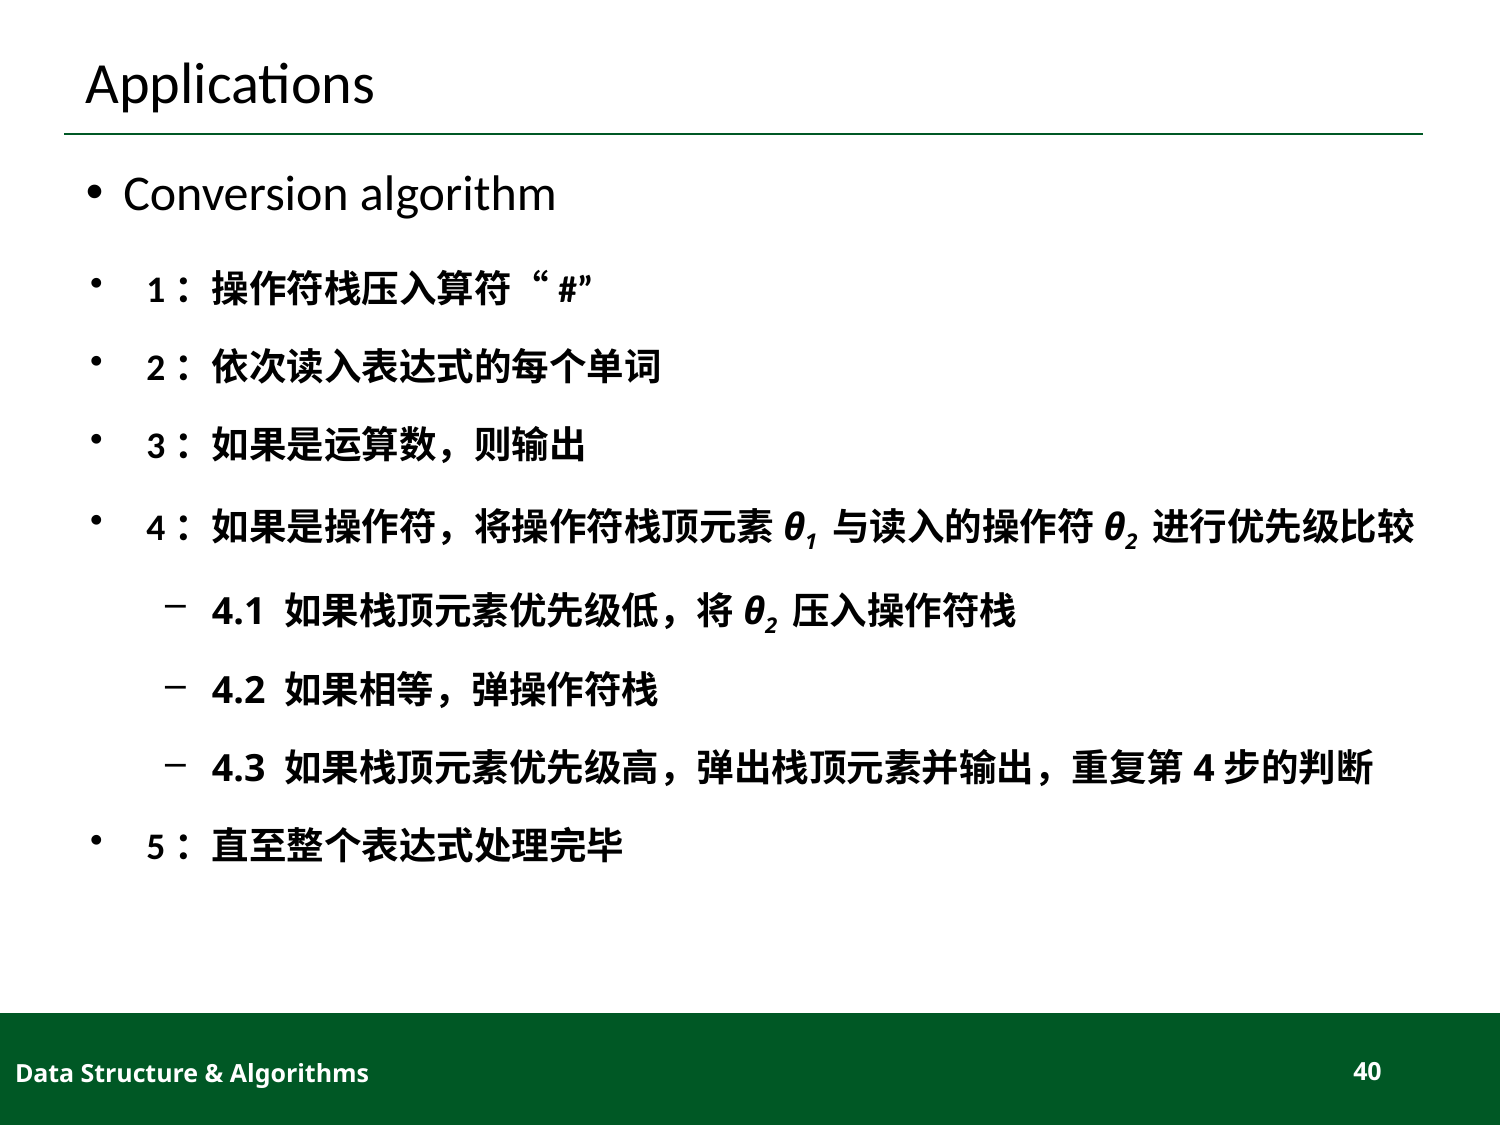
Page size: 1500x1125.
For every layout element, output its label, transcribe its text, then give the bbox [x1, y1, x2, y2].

list Conversion algorithm [70, 160, 1430, 991]
title Applications [70, 34, 1430, 135]
footer Data Structure & Algorithms [0, 1042, 507, 1103]
slide_number 40 [1059, 1042, 1397, 1103]
text_box 1：操作符栈压入算符“#” 2：依次读入表达式的每个单词 3：如果是运算数，则输出 4：如果是操作符，将操作符栈顶元素θ1 与读入的操作符θ2 进行优先级比较 4.1 如果栈顶元素优先级低，将θ2 压入操作符栈 4.2 如果相等，弹操作符栈 4.3 如果栈顶元素优先级高，弹出栈顶元素并输出，重复第4步的判断 5：直至整个表达式处理完毕 [75, 262, 1456, 1005]
